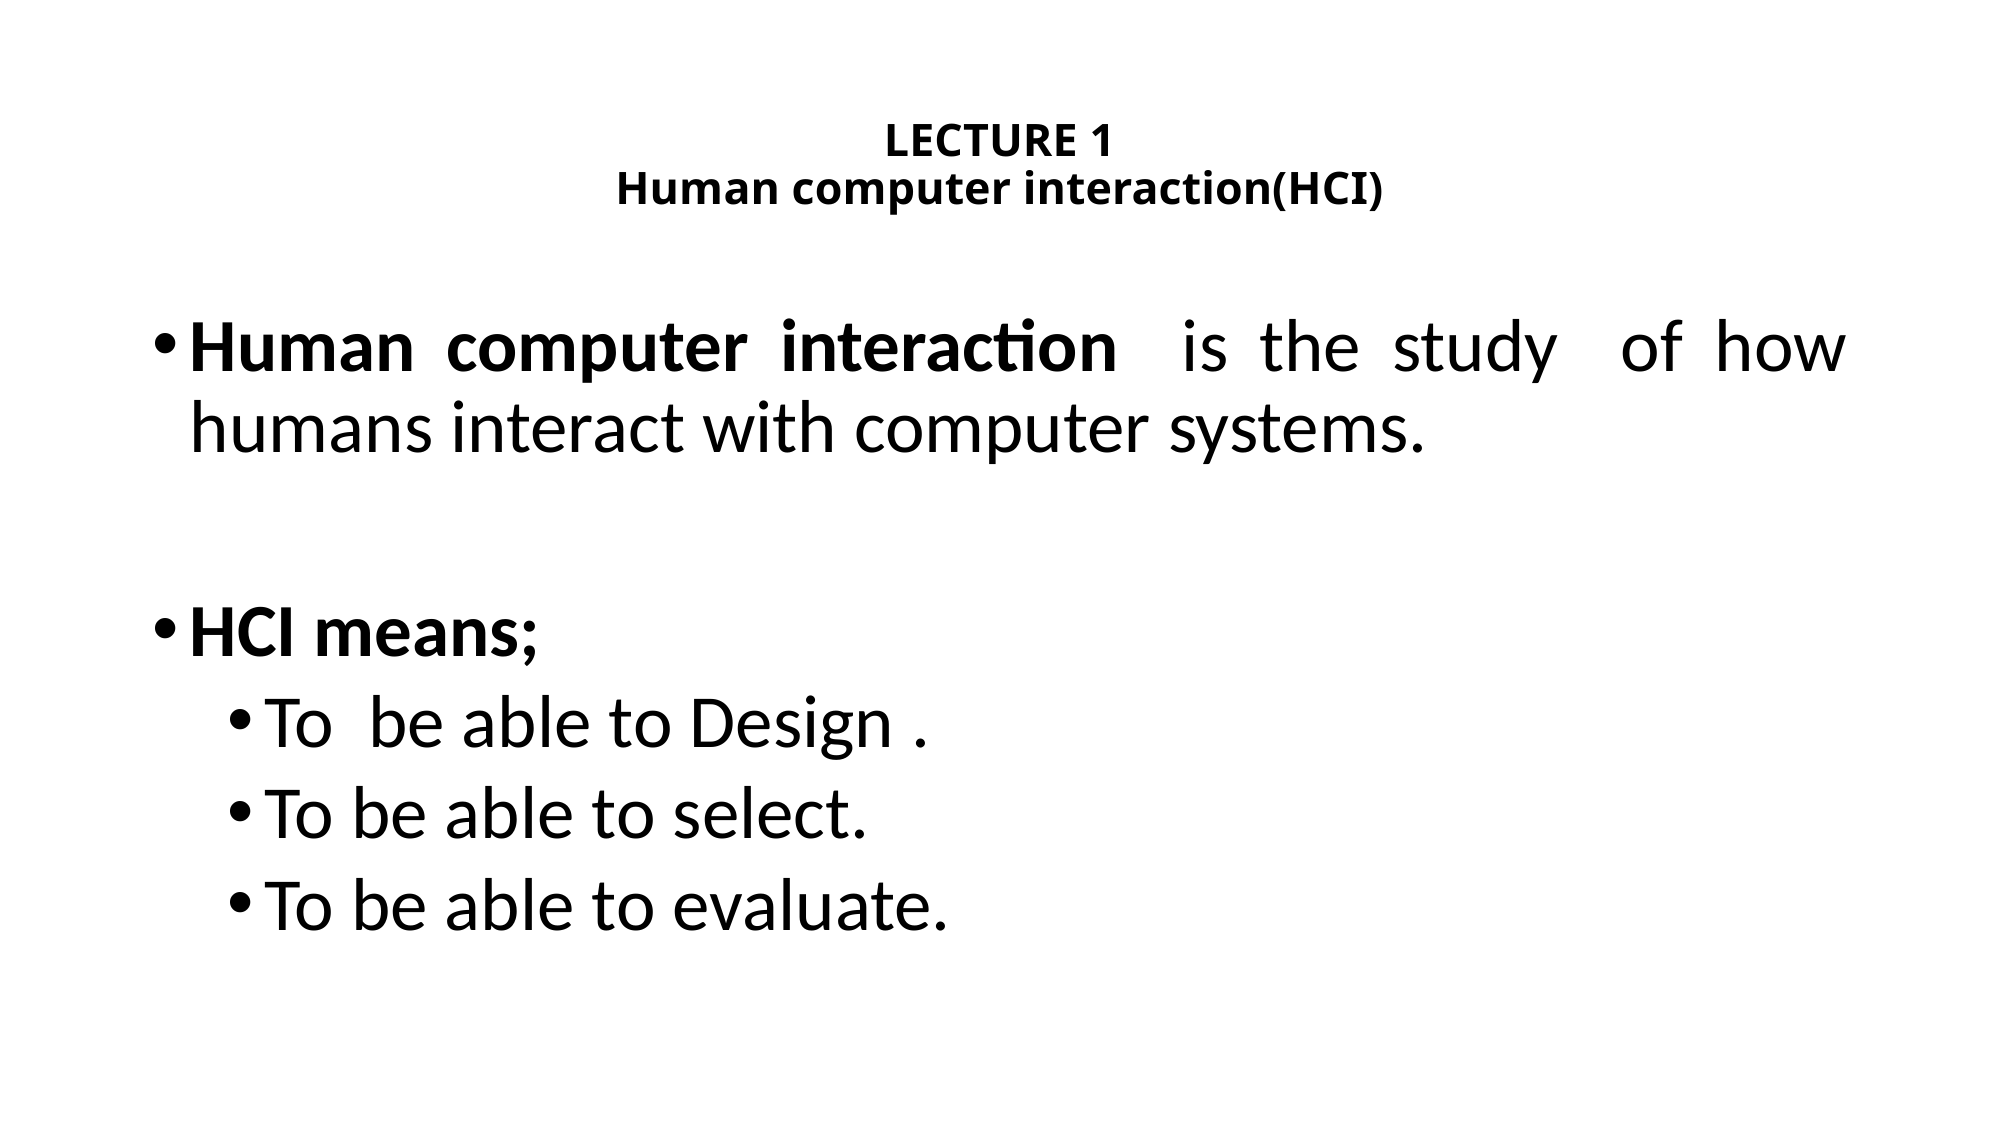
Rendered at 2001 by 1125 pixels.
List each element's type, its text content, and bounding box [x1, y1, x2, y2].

title LECTURE 1 Human computer interaction(HCI) [137, 59, 1863, 278]
list Human computer interaction is the study of how humans interact with computer systems. HCI means; To be able to Design . To be able to select. To be able to evaluate. [137, 299, 1863, 1014]
